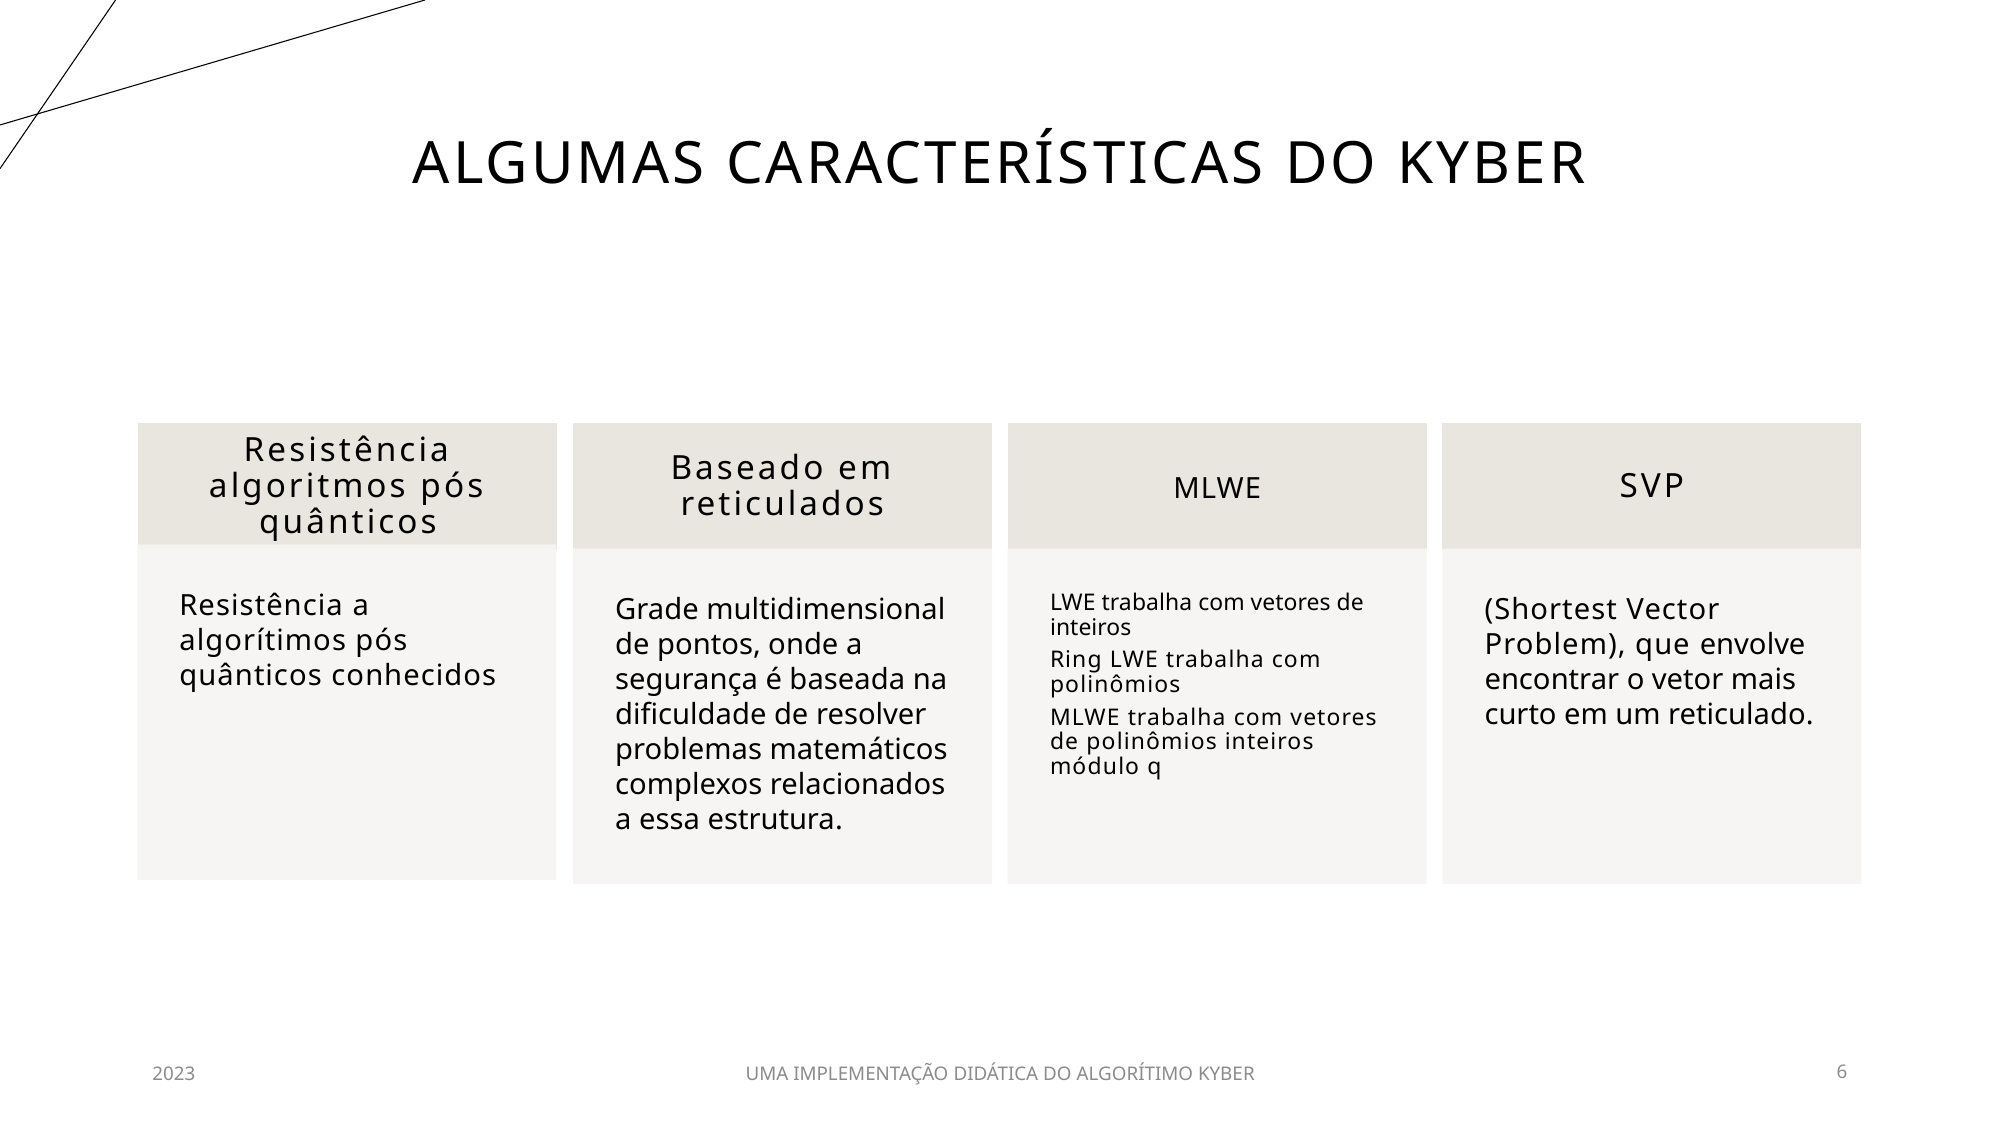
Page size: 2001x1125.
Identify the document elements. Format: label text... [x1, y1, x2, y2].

slide_number 2023 [137, 1042, 588, 1103]
slide_number 6 [1412, 1042, 1863, 1103]
footer UMA IMPLEMENTAÇÃO DIDÁTICA DO ALGORÍTIMO KYBER [662, 1042, 1338, 1103]
title Algumas características do Kyber [137, 55, 1863, 273]
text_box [137, 346, 1863, 961]
